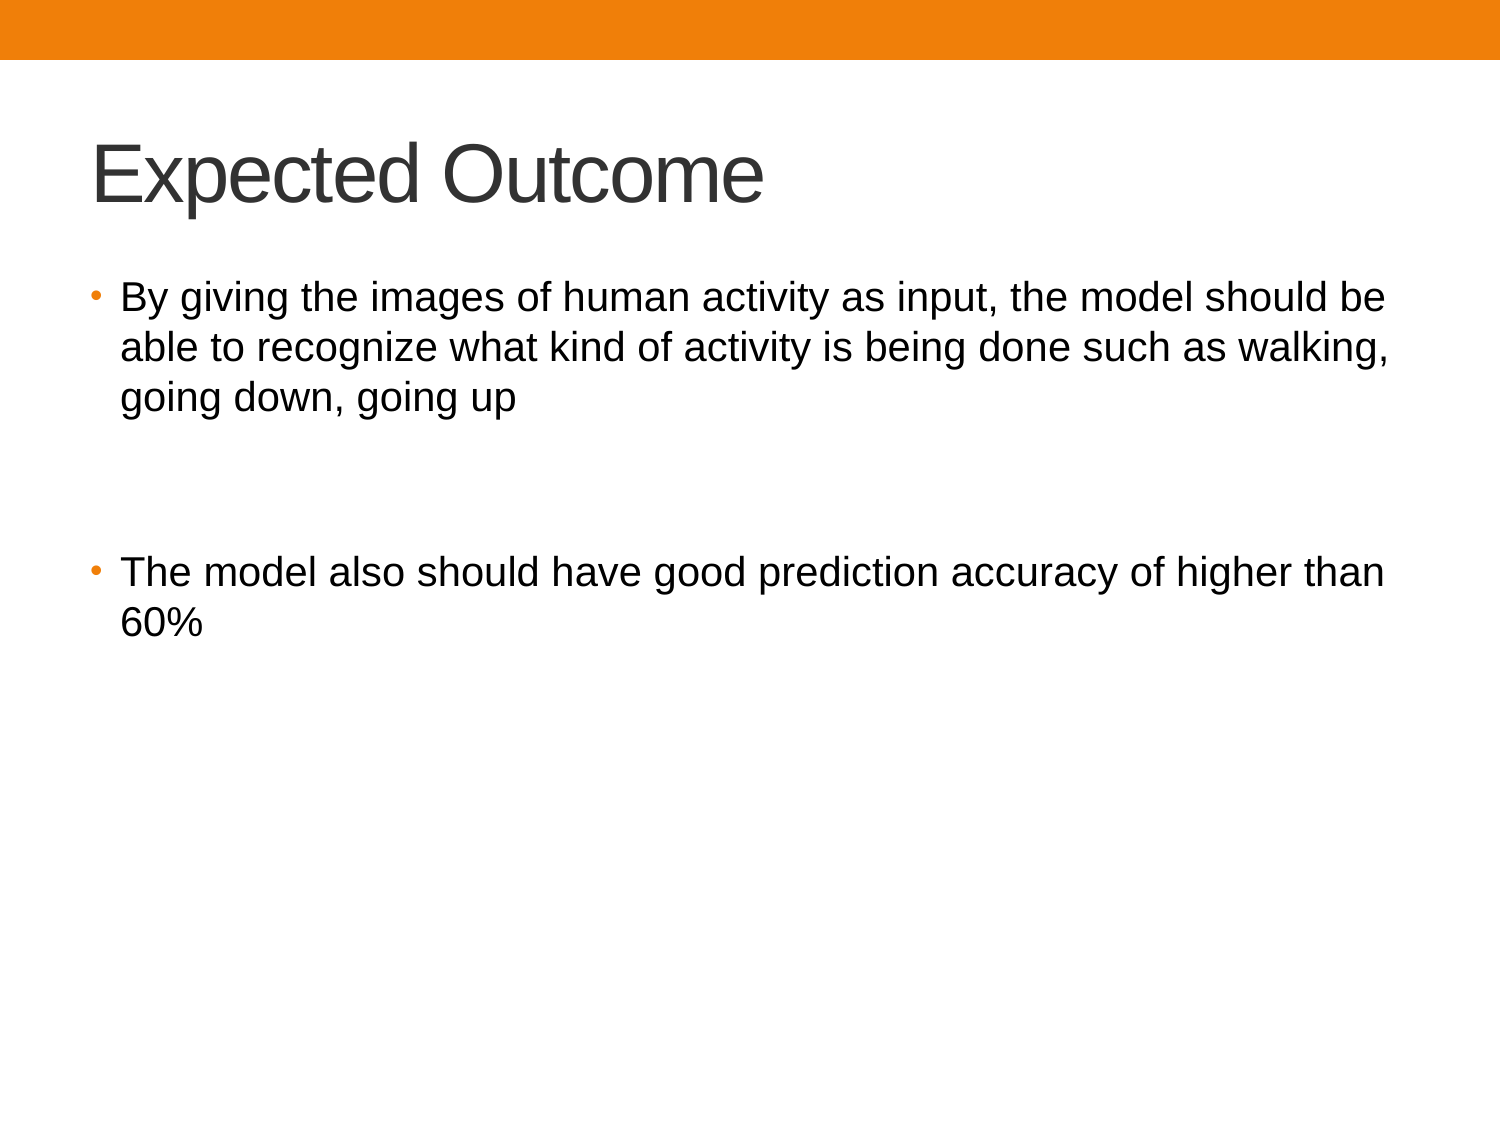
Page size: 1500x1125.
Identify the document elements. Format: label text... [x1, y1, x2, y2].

list By giving the images of human activity as input, the model should be able to recognize what kind of activity is being done such as walking, going down, going up The model also should have good prediction accuracy of higher than 60% [75, 262, 1425, 1063]
title Expected Outcome [75, 87, 1425, 250]
